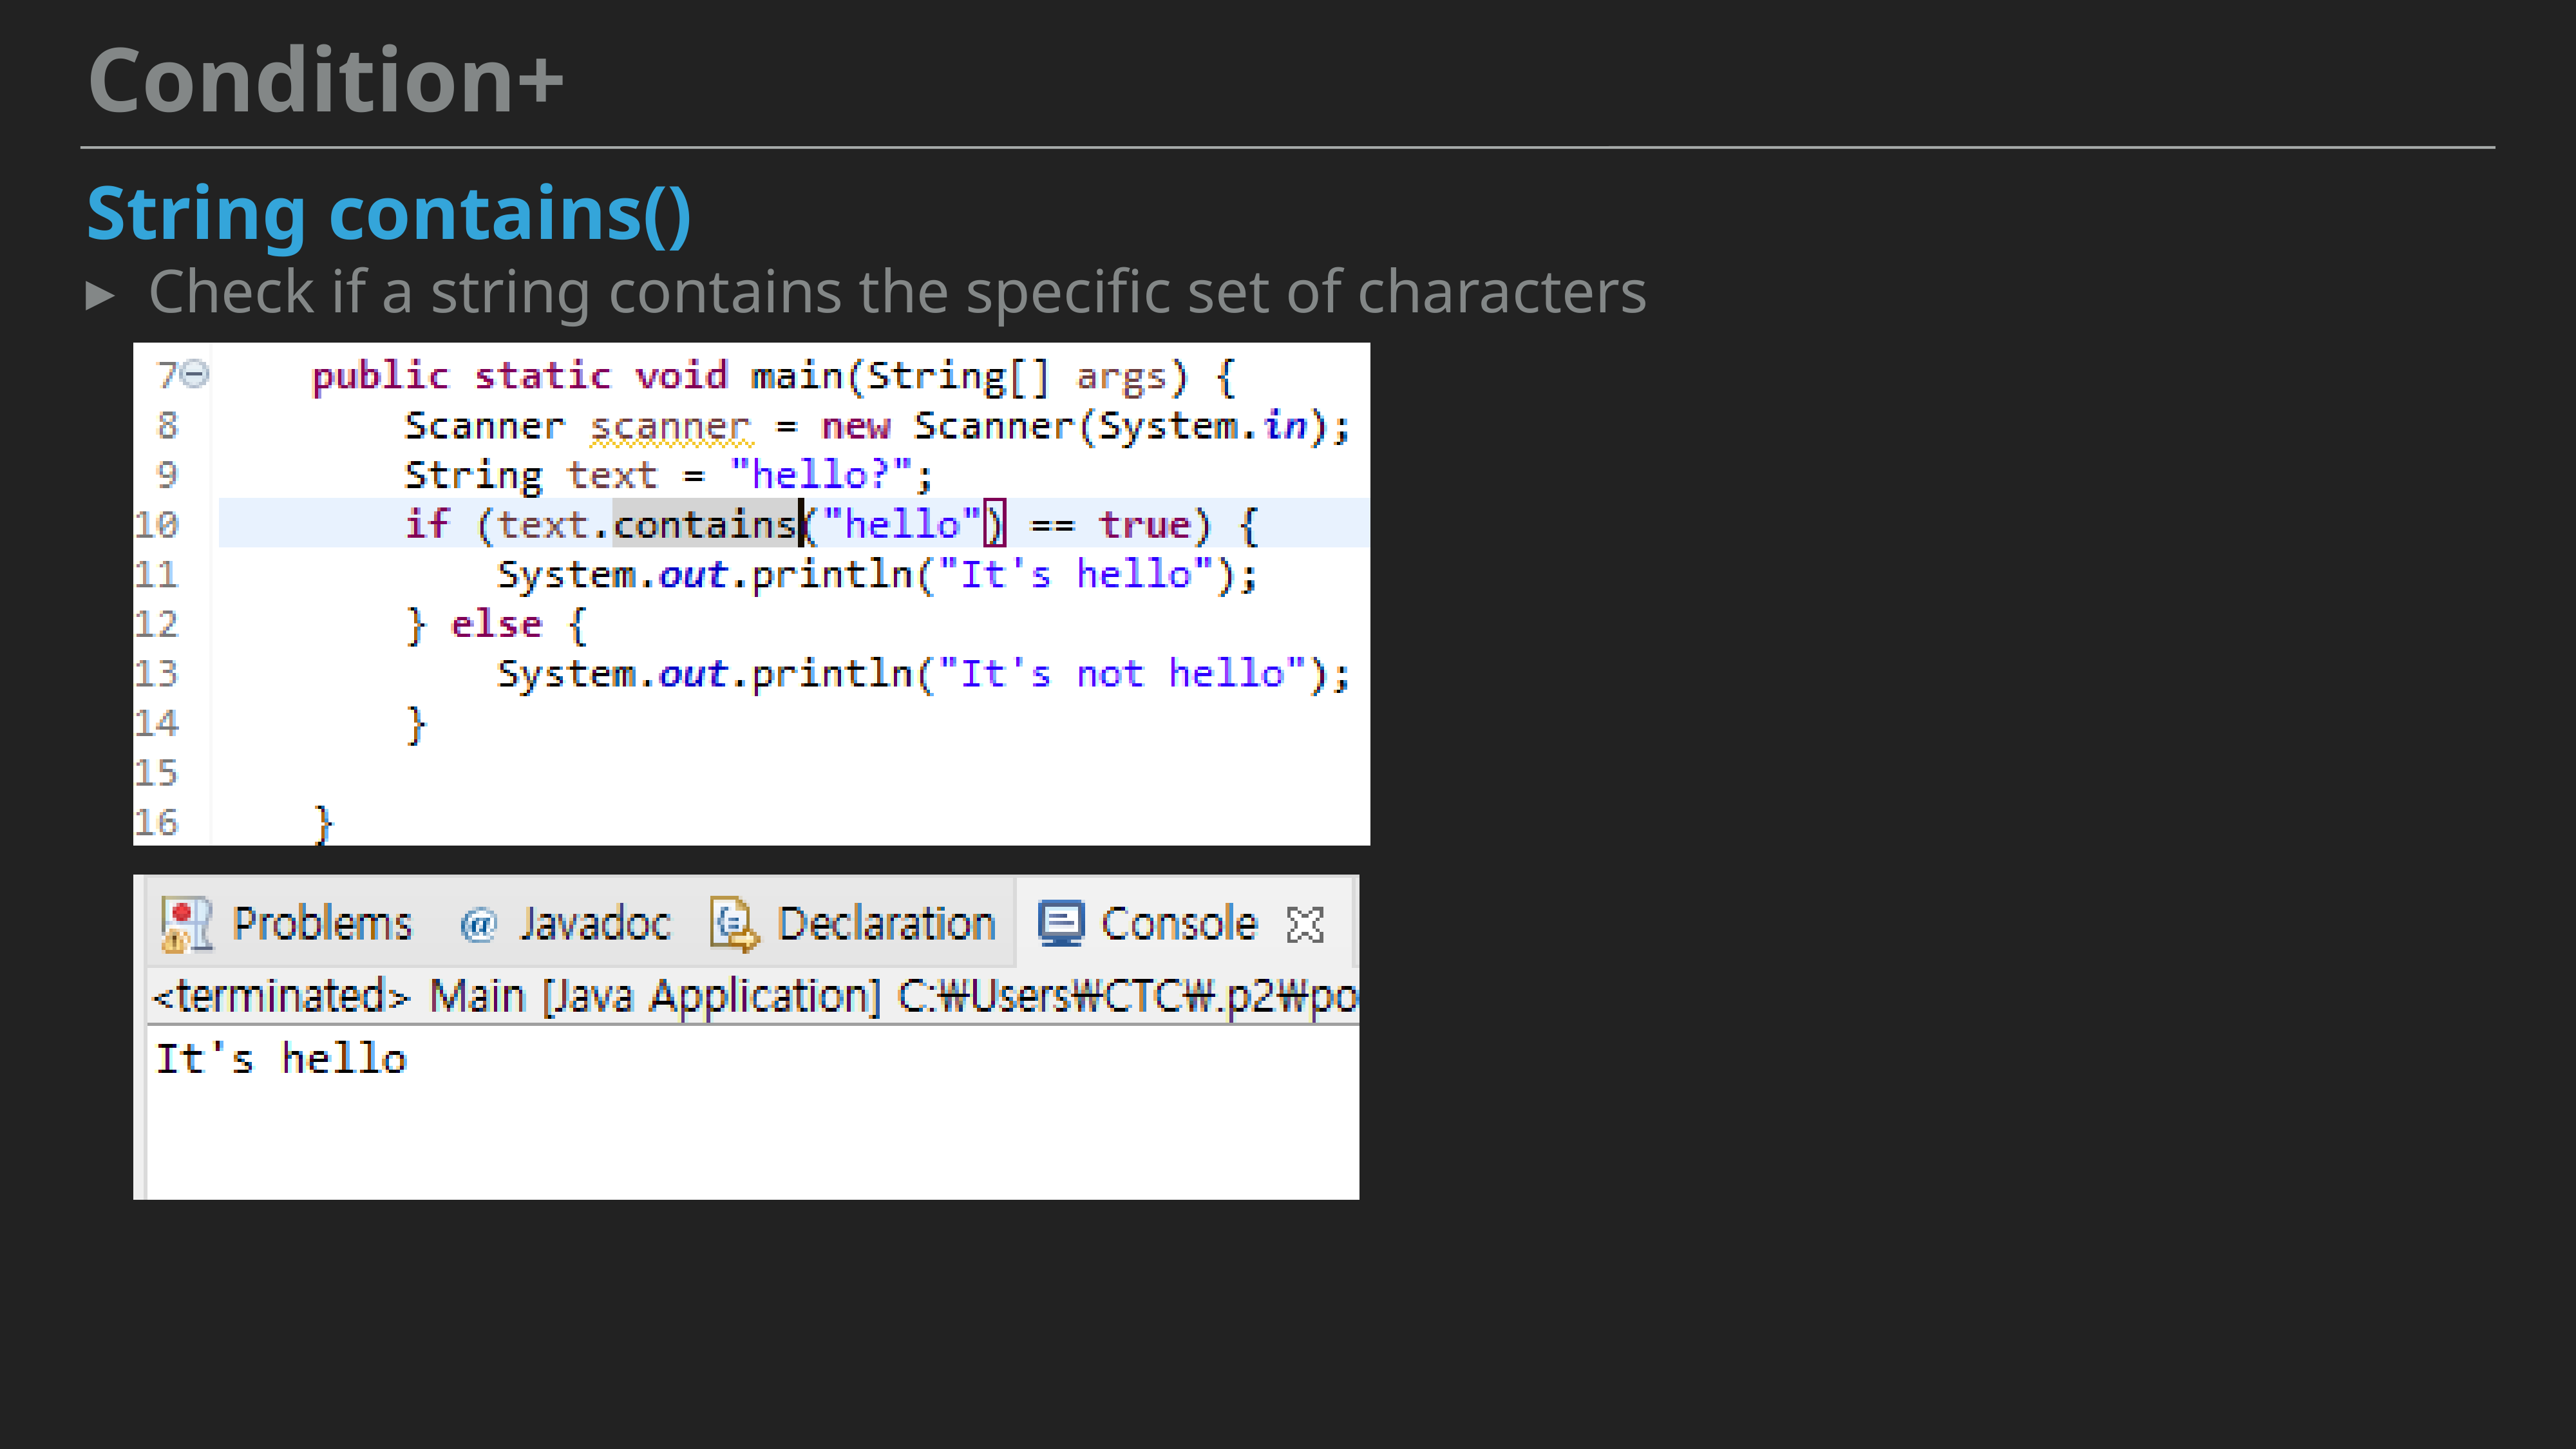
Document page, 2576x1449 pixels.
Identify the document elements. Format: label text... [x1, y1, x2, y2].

picture [133, 875, 1360, 1200]
picture [133, 343, 1370, 846]
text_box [80, 176, 2496, 484]
list Condition+ [80, 18, 2295, 135]
